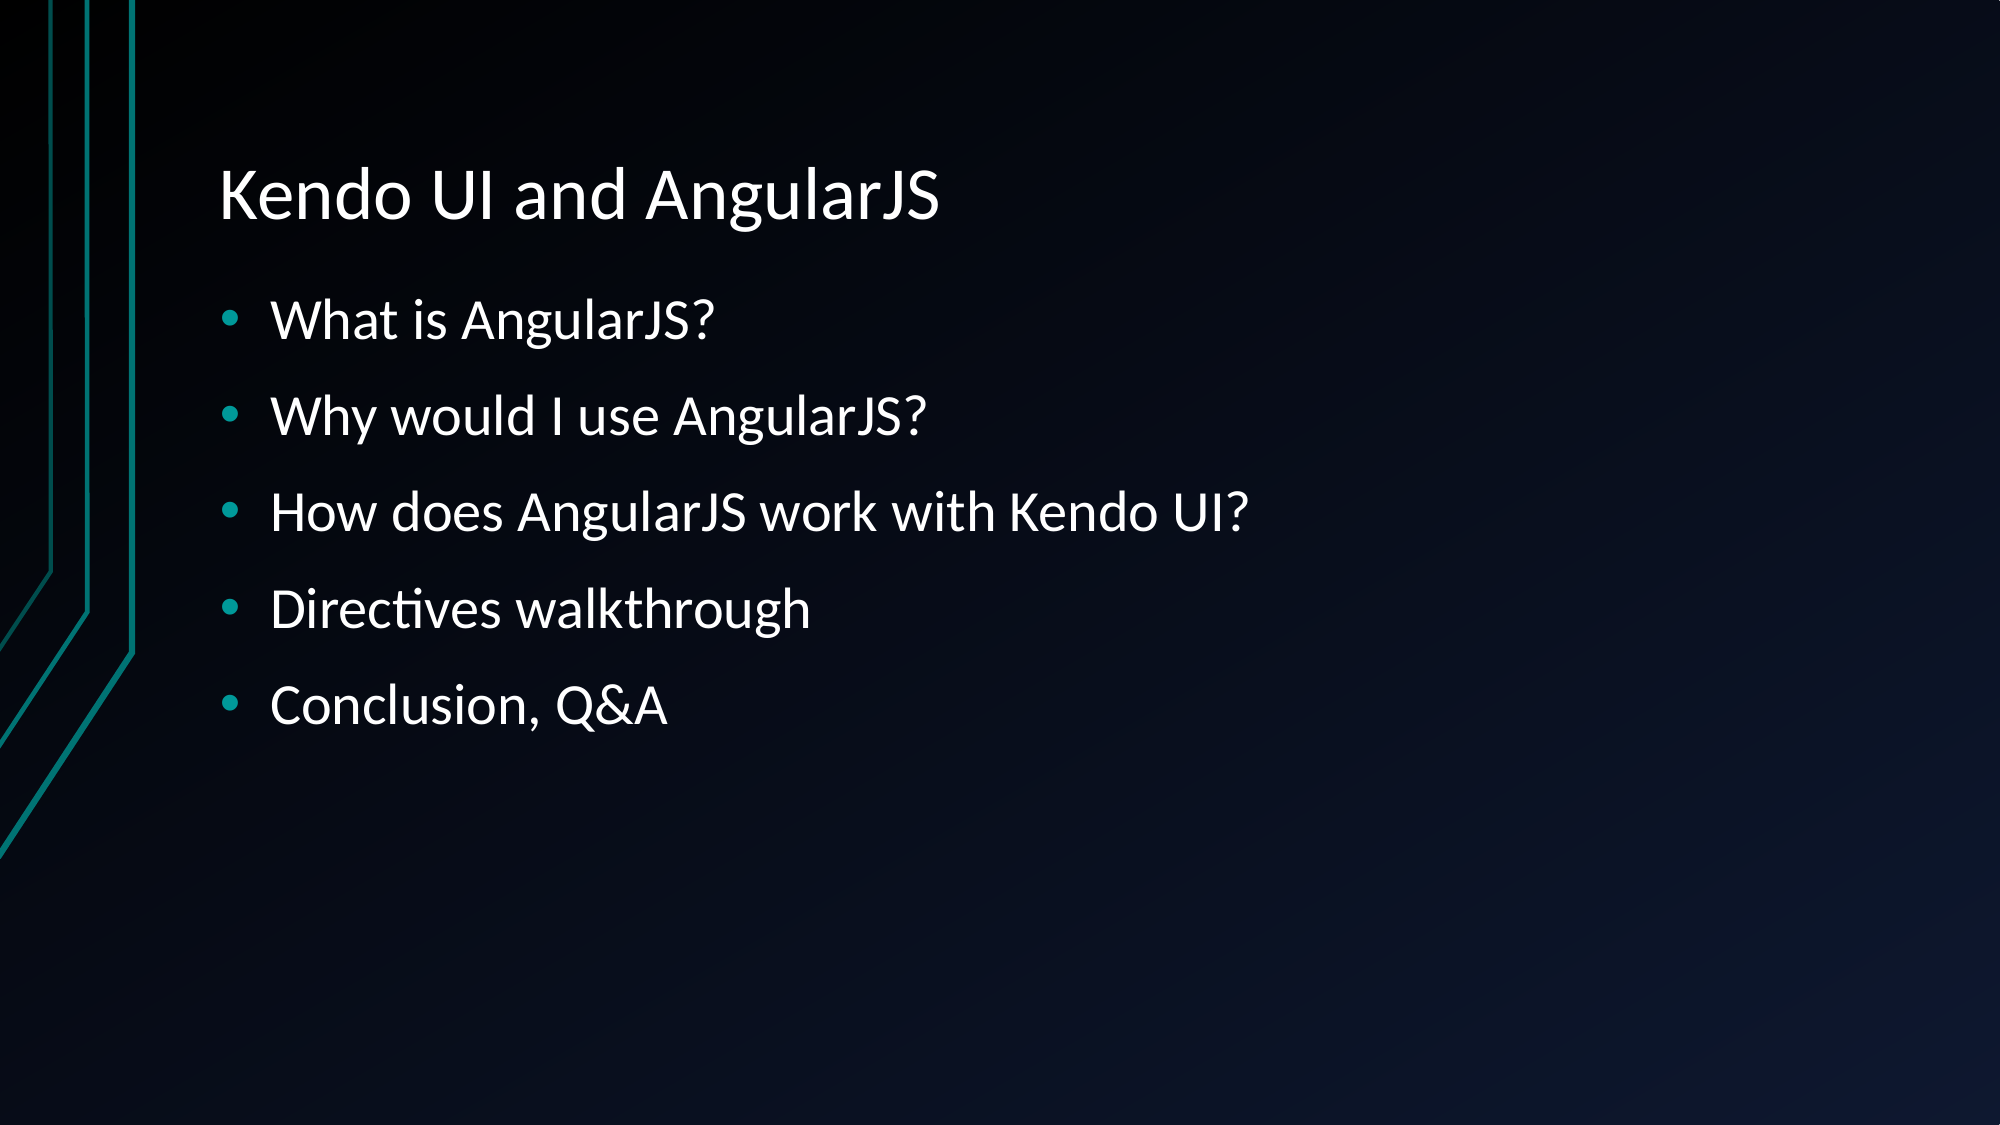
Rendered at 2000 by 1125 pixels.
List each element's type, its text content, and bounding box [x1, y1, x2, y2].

title Kendo UI and AngularJS [199, 45, 1900, 246]
list What is AngularJS? Why would I use AngularJS? How does AngularJS work with Kendo UI? Directives walkthrough Conclusion, Q&A [199, 279, 1900, 1012]
